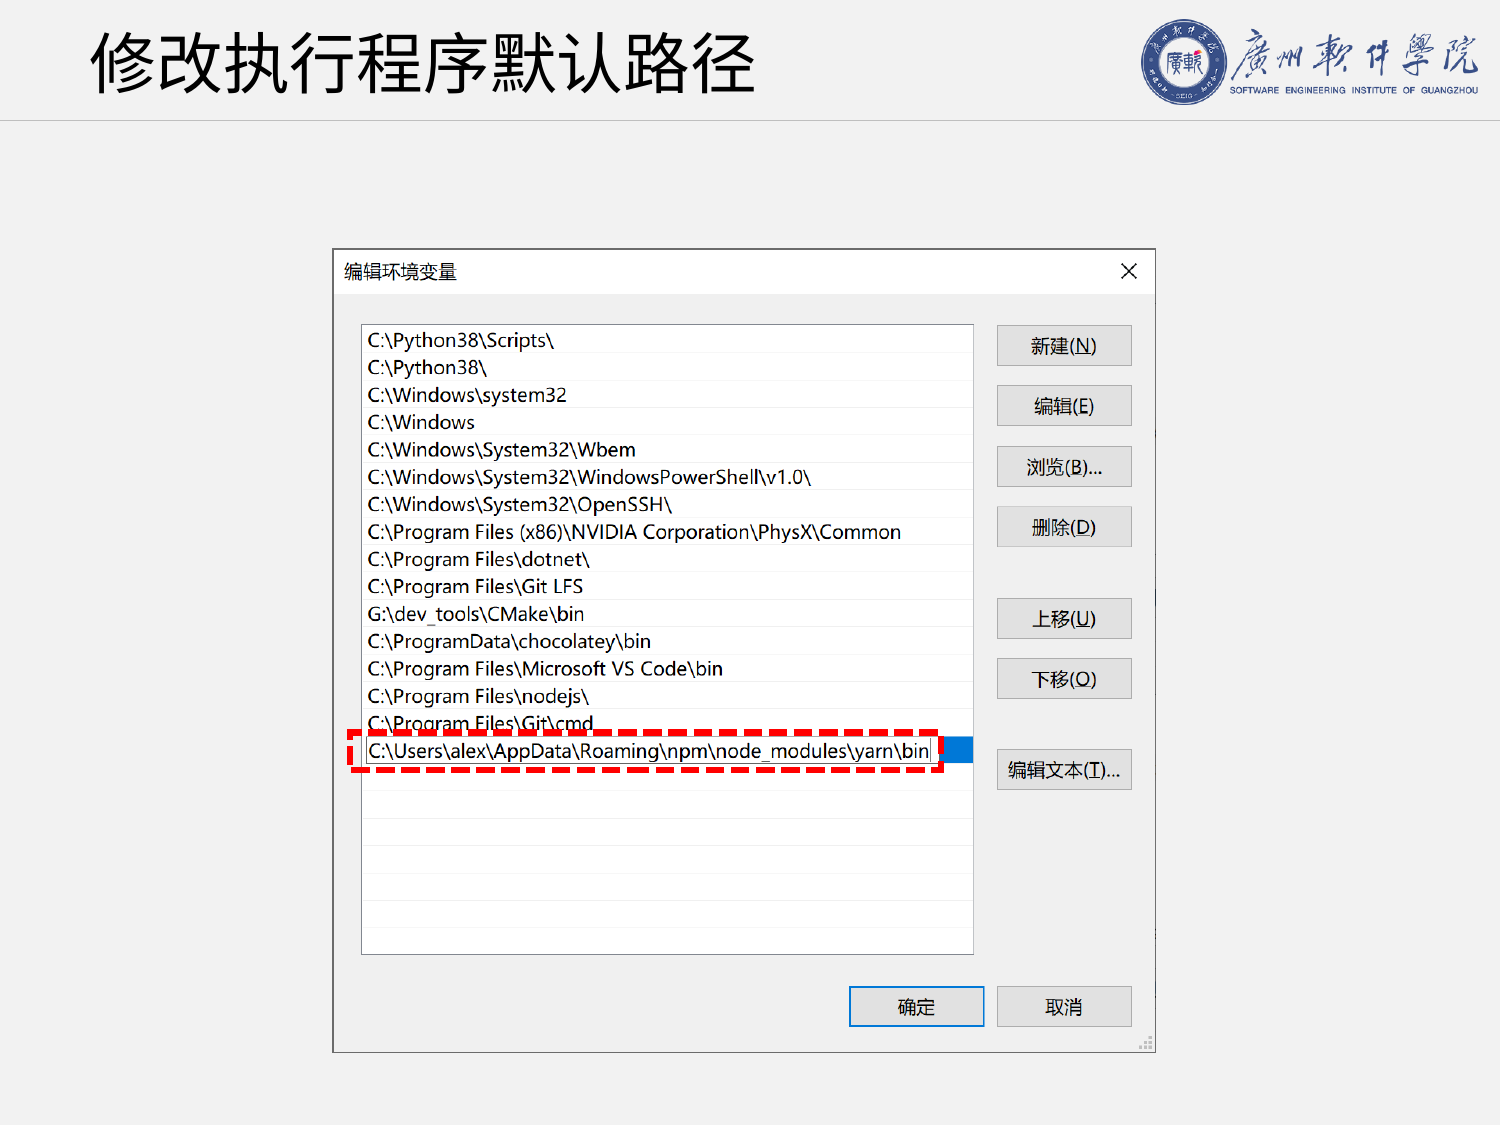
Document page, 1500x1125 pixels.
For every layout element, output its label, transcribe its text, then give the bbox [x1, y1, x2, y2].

picture [1141, 19, 1478, 105]
picture [332, 248, 1156, 1053]
title 修改执行程序默认路径 [75, 23, 1015, 117]
